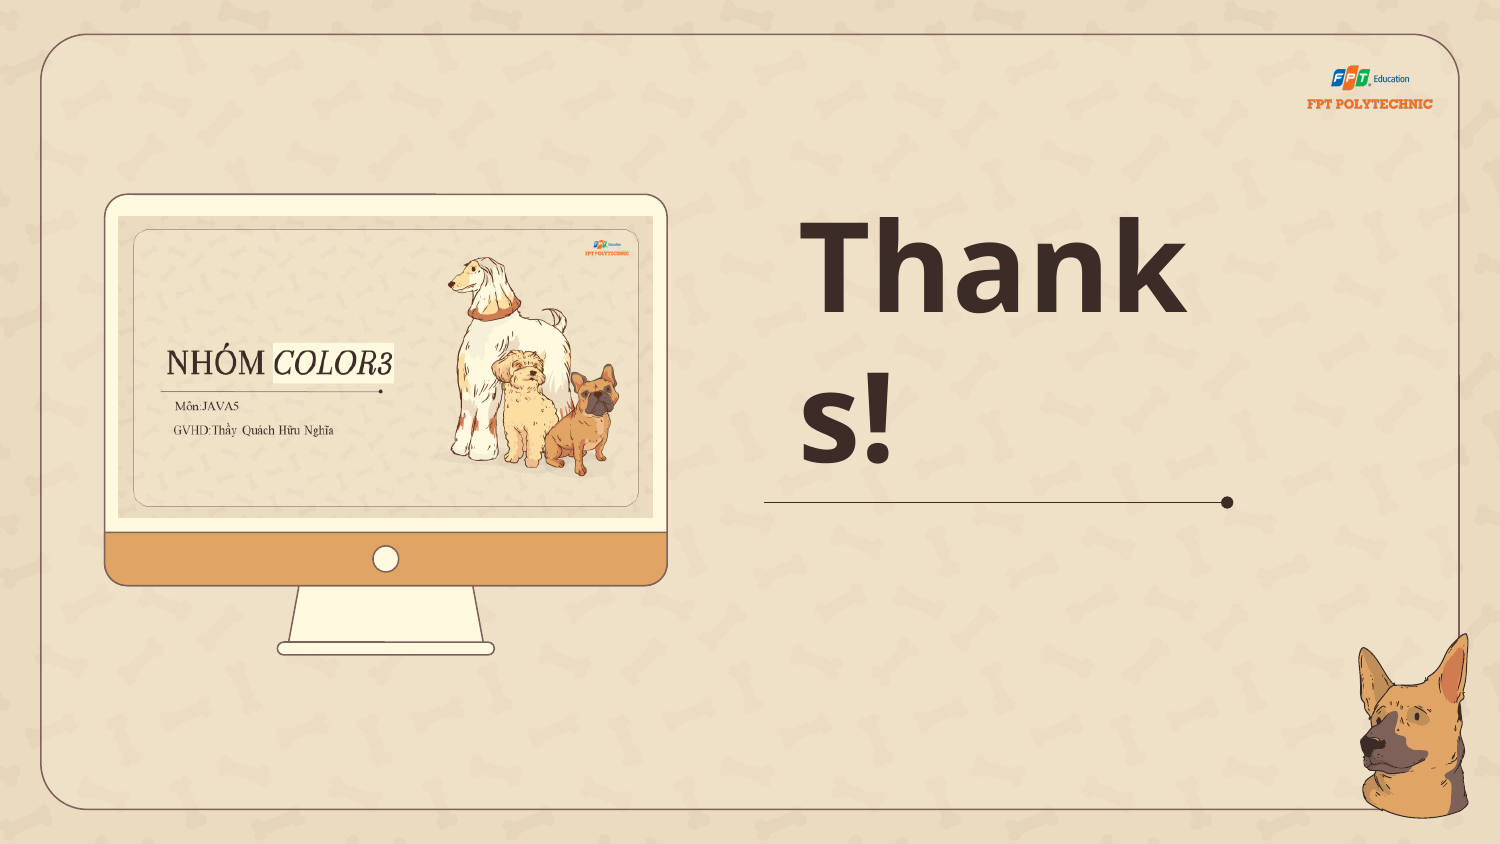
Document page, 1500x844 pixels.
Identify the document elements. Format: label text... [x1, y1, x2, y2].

picture [1303, 61, 1437, 113]
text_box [104, 194, 668, 656]
title Thanks! [783, 311, 1246, 503]
